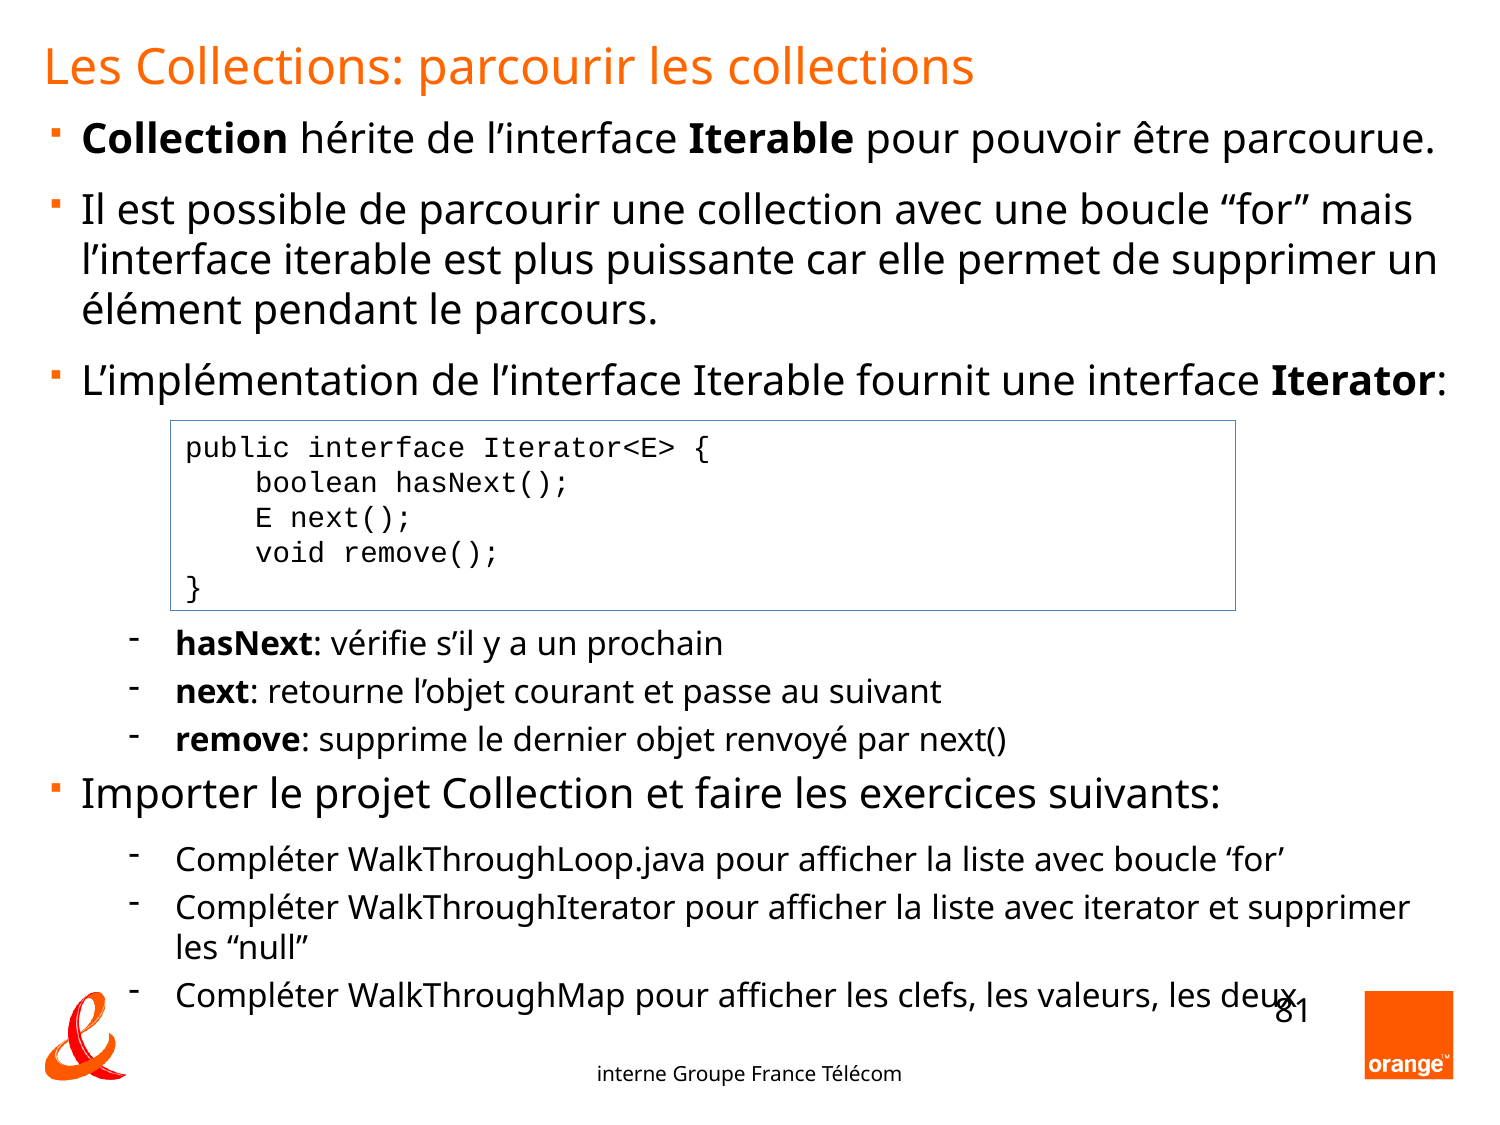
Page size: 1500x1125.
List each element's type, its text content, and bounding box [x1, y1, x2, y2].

picture [0, 947, 709, 1125]
text_box public interface Iterator<E> { boolean hasNext(); E next(); void remove(); } [170, 420, 1236, 611]
text_box Collection hérite de l’interface Iterable pour pouvoir être parcourue. Il est possible de parcourir une collection avec une boucle “for” mais l’interface iterable est plus puissante car elle permet de supprimer un élément pendant le parcours. L’implémentation de l’interface Iterable fournit une interface Iterator: hasNext: vérifie s’il y a un prochain next: retourne l’objet courant et passe au suivant remove: supprime le dernier objet renvoyé par next() Importer le projet Collection et faire les exercices suivants: Compléter WalkThroughLoop.java pour afficher la liste avec boucle ‘for’ Compléter WalkThroughIterator pour afficher la liste avec iterator et supprimer les “null” Compléter WalkThroughMap pour afficher les clefs, les valeurs, les deux [49, 116, 1458, 1024]
picture [1316, 946, 1497, 1124]
text_box Les Collections: parcourir les collections [43, 34, 1458, 116]
text_box 81 [1249, 993, 1338, 1070]
